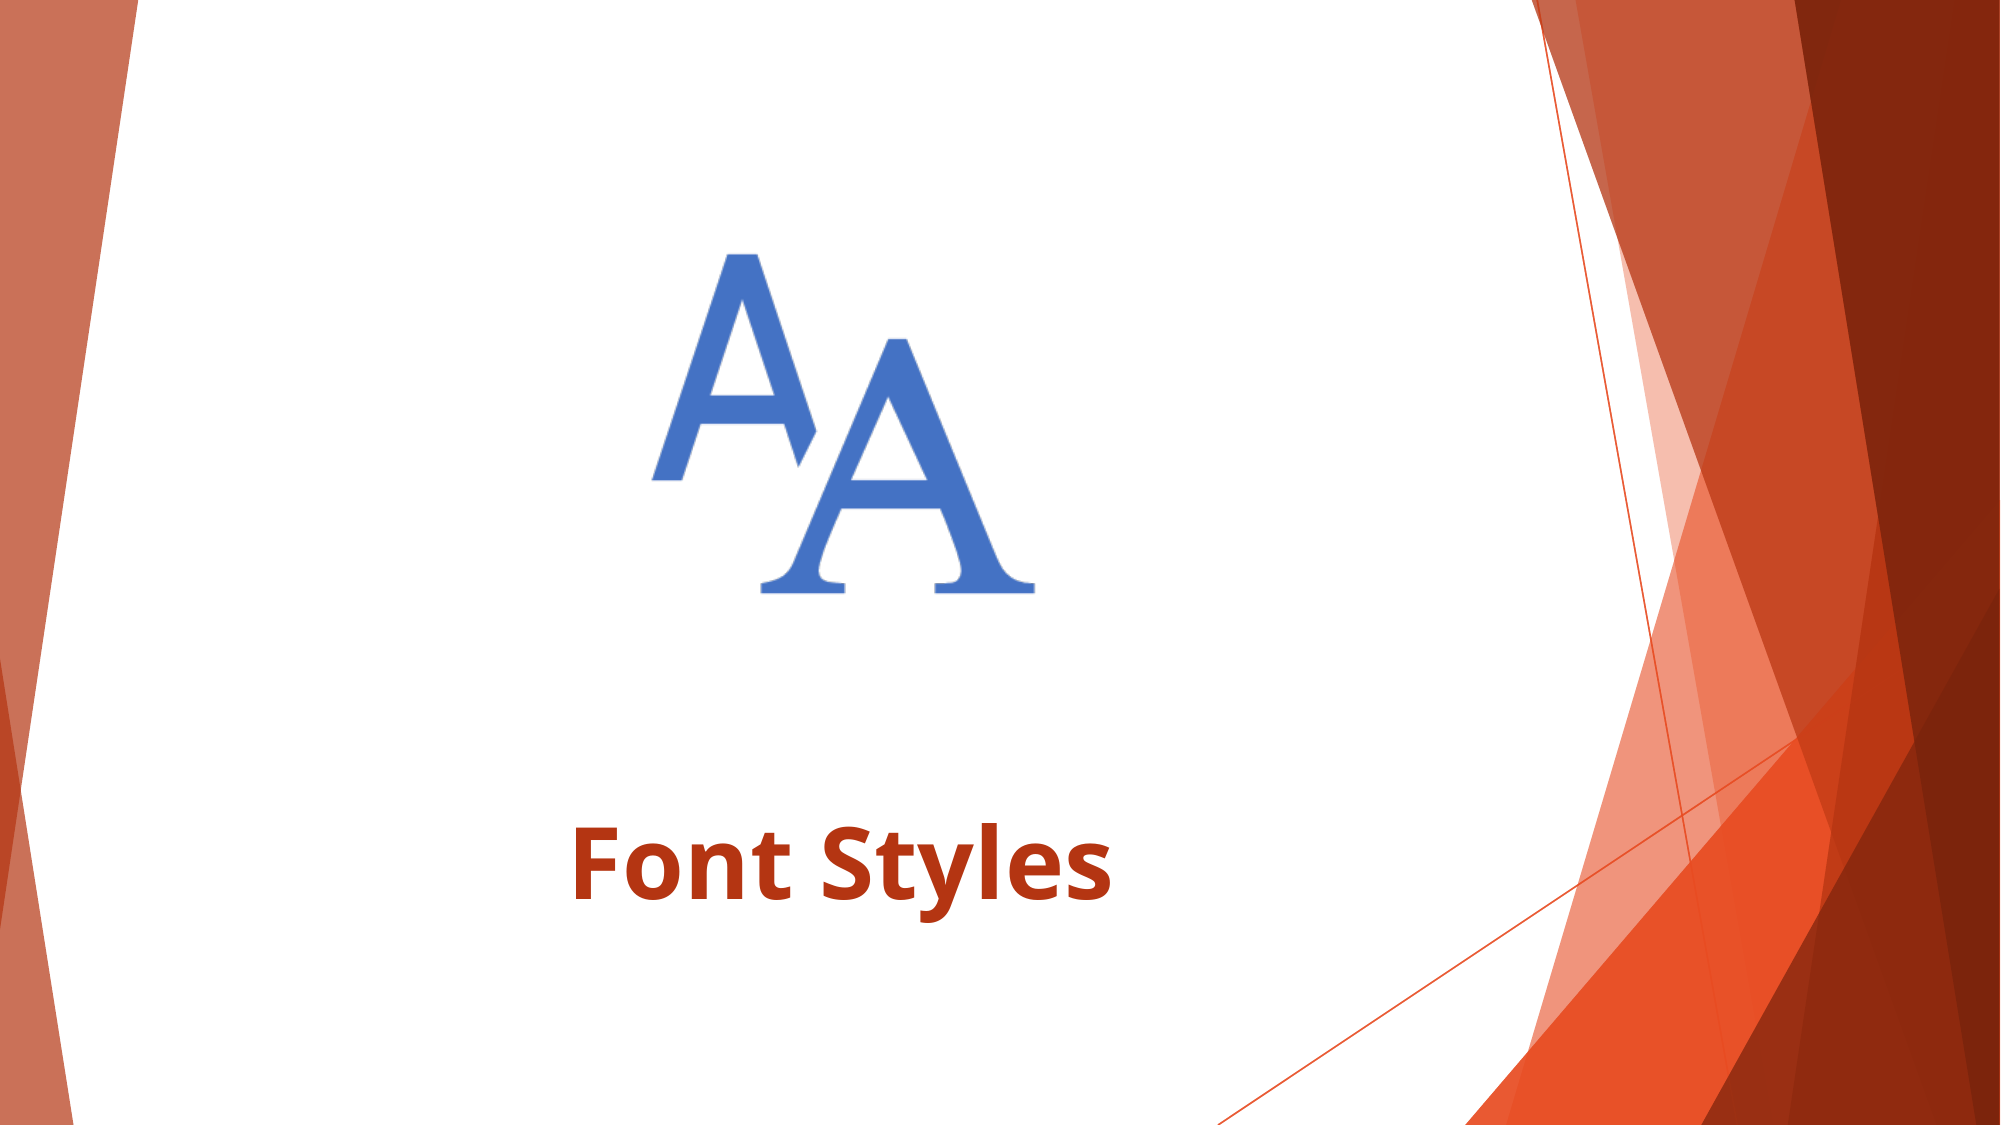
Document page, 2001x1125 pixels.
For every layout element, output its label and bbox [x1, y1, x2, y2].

picture [570, 152, 1113, 695]
text_box [0, 0, 2000, 1125]
